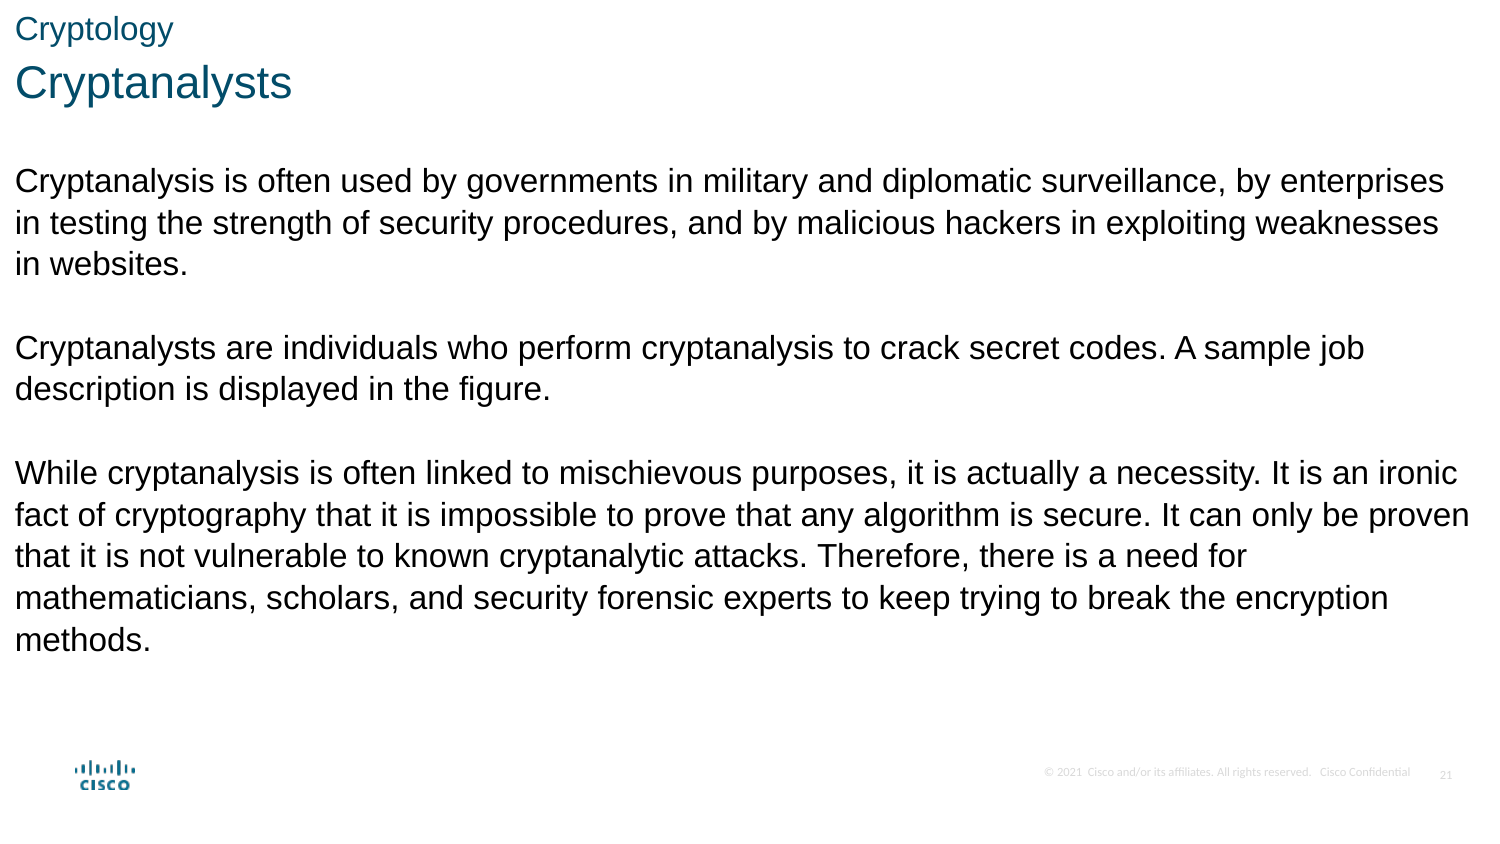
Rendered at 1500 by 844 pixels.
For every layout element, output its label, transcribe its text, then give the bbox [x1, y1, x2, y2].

list Cryptanalysts [0, 45, 1500, 195]
list Cryptology [0, 0, 1500, 45]
text_box Cryptanalysis is often used by governments in military and diplomatic surveillance, by enterprises in testing the strength of security procedures, and by malicious hackers in exploiting weaknesses in websites. Cryptanalysts are individuals who perform cryptanalysis to crack secret codes. A sample job description is displayed in the figure. While cryptanalysis is often linked to mischievous purposes, it is actually a necessity. It is an ironic fact of cryptography that it is impossible to prove that any algorithm is secure. It can only be proven that it is not vulnerable to known cryptanalytic attacks. Therefore, there is a need for mathematicians, scholars, and security forensic experts to keep trying to break the encryption methods. [0, 149, 1488, 572]
picture [75, 759, 135, 790]
slide_number 21 [1425, 759, 1500, 797]
